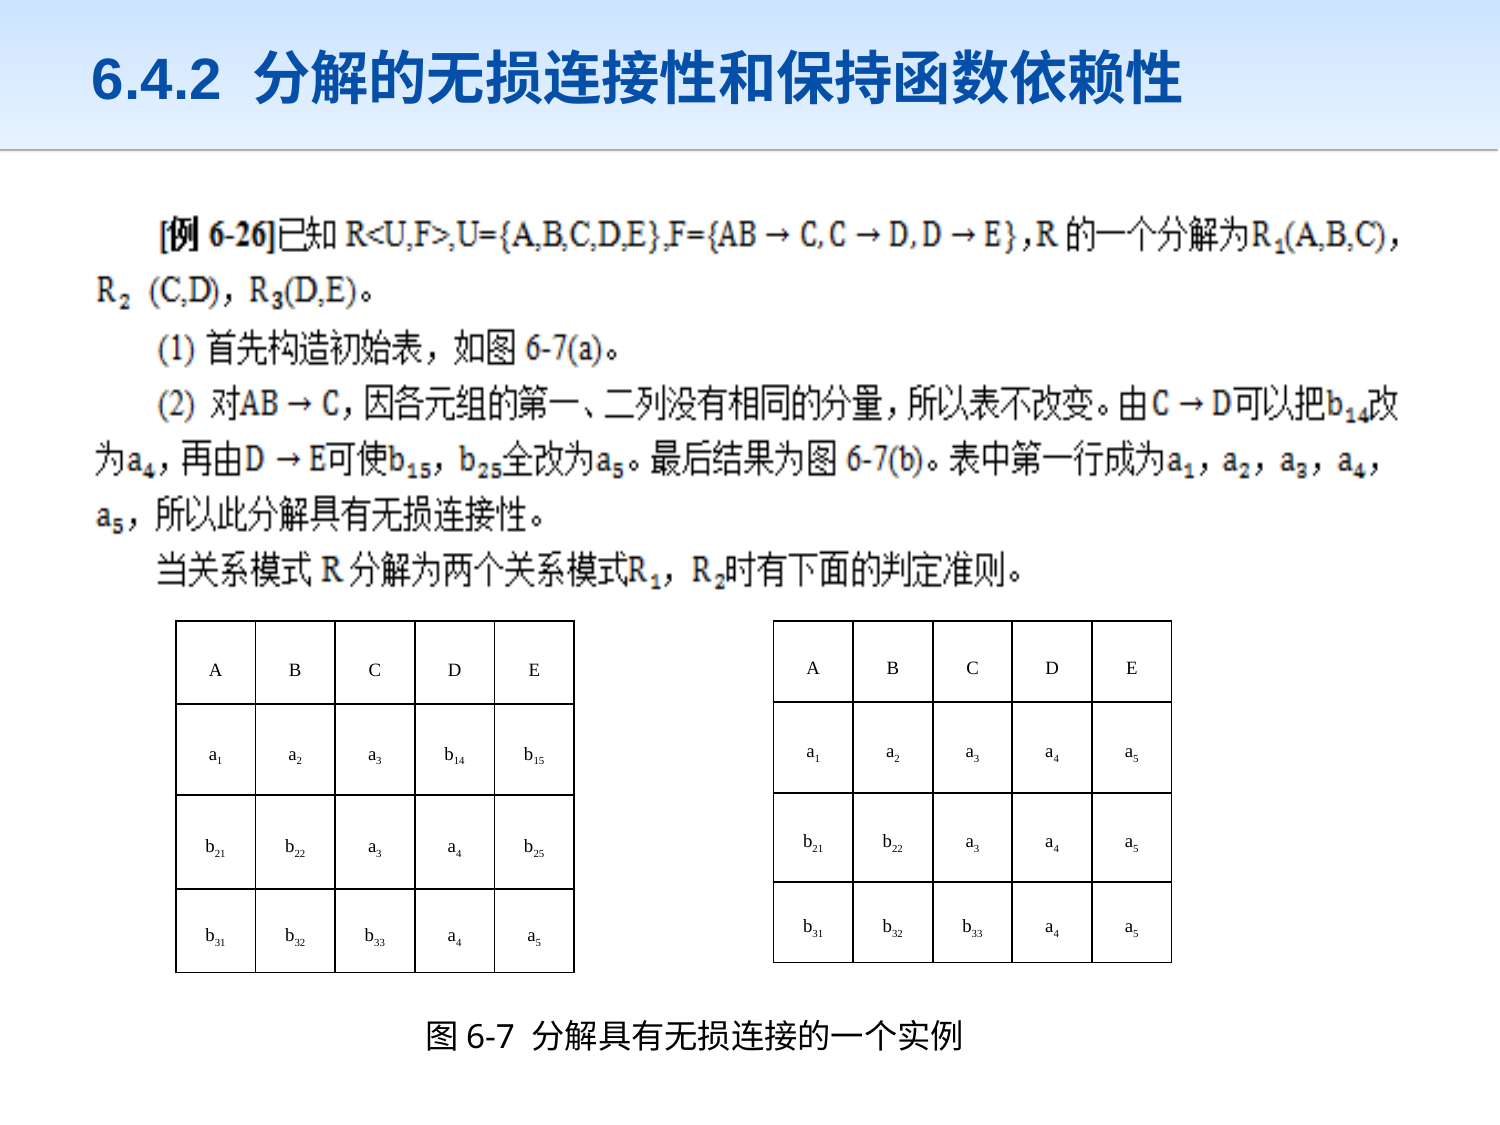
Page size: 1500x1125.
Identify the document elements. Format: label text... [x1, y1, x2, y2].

table_cell a5 [495, 890, 573, 972]
table_cell b33 [934, 883, 1011, 962]
table_header C [934, 622, 1011, 701]
table_cell a5 [1093, 883, 1171, 962]
table_cell b15 [495, 705, 573, 794]
table_cell a3 [336, 796, 414, 888]
table_header D [416, 622, 494, 703]
table_header B [256, 622, 334, 703]
table_cell a4 [416, 796, 494, 888]
table_cell b33 [336, 890, 414, 972]
table_cell a4 [1013, 703, 1091, 792]
table_cell b21 [177, 796, 255, 888]
table_cell a2 [256, 705, 334, 794]
table_header E [495, 622, 573, 703]
table_cell a4 [1013, 883, 1091, 962]
text_box 图6-7 分解具有无损连接的一个实例 [410, 1007, 1020, 1063]
table_cell a1 [177, 705, 255, 794]
table_header E [1093, 622, 1171, 701]
table_cell b22 [854, 794, 932, 881]
table_cell a3 [934, 794, 1011, 881]
table_cell b14 [416, 705, 494, 794]
picture [90, 198, 1421, 610]
table_header A [177, 622, 255, 703]
table_cell b31 [774, 883, 852, 962]
table_cell a4 [416, 890, 494, 972]
title 6.4.2 分解的无损连接性和保持函数依赖性 [76, 23, 1424, 131]
table_header B [854, 622, 932, 701]
table_cell a3 [934, 703, 1011, 792]
table_header A [774, 622, 852, 701]
table_cell a2 [854, 703, 932, 792]
table_cell b22 [256, 796, 334, 888]
table_header C [336, 622, 414, 703]
table_cell b32 [854, 883, 932, 962]
table_cell a5 [1093, 703, 1171, 792]
table_cell a4 [1013, 794, 1091, 881]
table_cell b31 [177, 890, 255, 972]
table_cell a3 [336, 705, 414, 794]
table_cell b25 [495, 796, 573, 888]
table_cell a5 [1093, 794, 1171, 881]
table_cell b21 [774, 794, 852, 881]
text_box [878, 618, 926, 675]
table_cell a1 [774, 703, 852, 792]
table_cell b32 [256, 890, 334, 972]
table_header D [1013, 622, 1091, 701]
